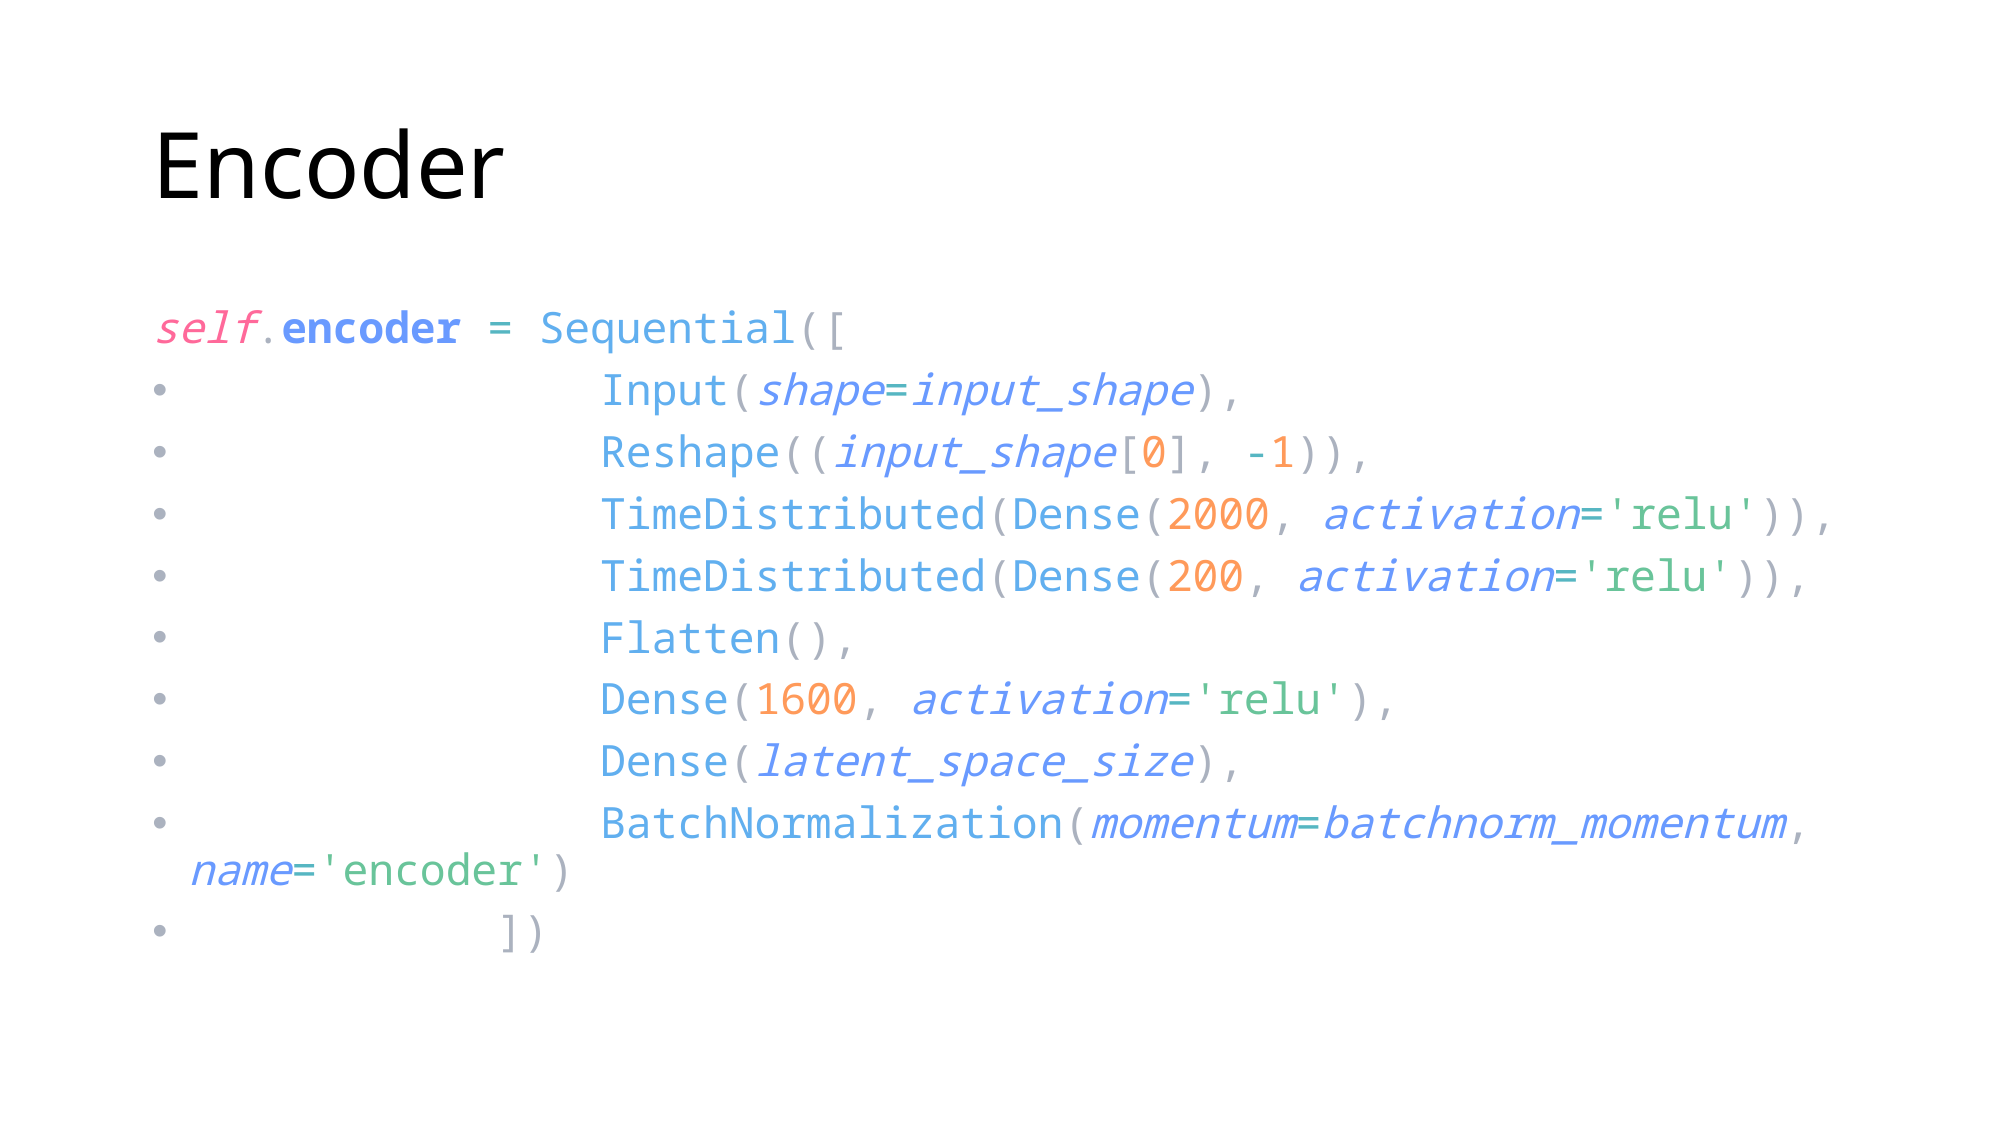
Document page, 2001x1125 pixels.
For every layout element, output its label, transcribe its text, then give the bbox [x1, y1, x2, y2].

list self.encoder = Sequential([ Input(shape=input_shape), Reshape((input_shape[0], -1)), TimeDistributed(Dense(2000, activation='relu')), TimeDistributed(Dense(200, activation='relu')), Flatten(), Dense(1600, activation='relu'), Dense(latent_space_size), BatchNormalization(momentum=batchnorm_momentum, name='encoder') ]) [137, 299, 1863, 1014]
title Encoder [137, 59, 1863, 278]
